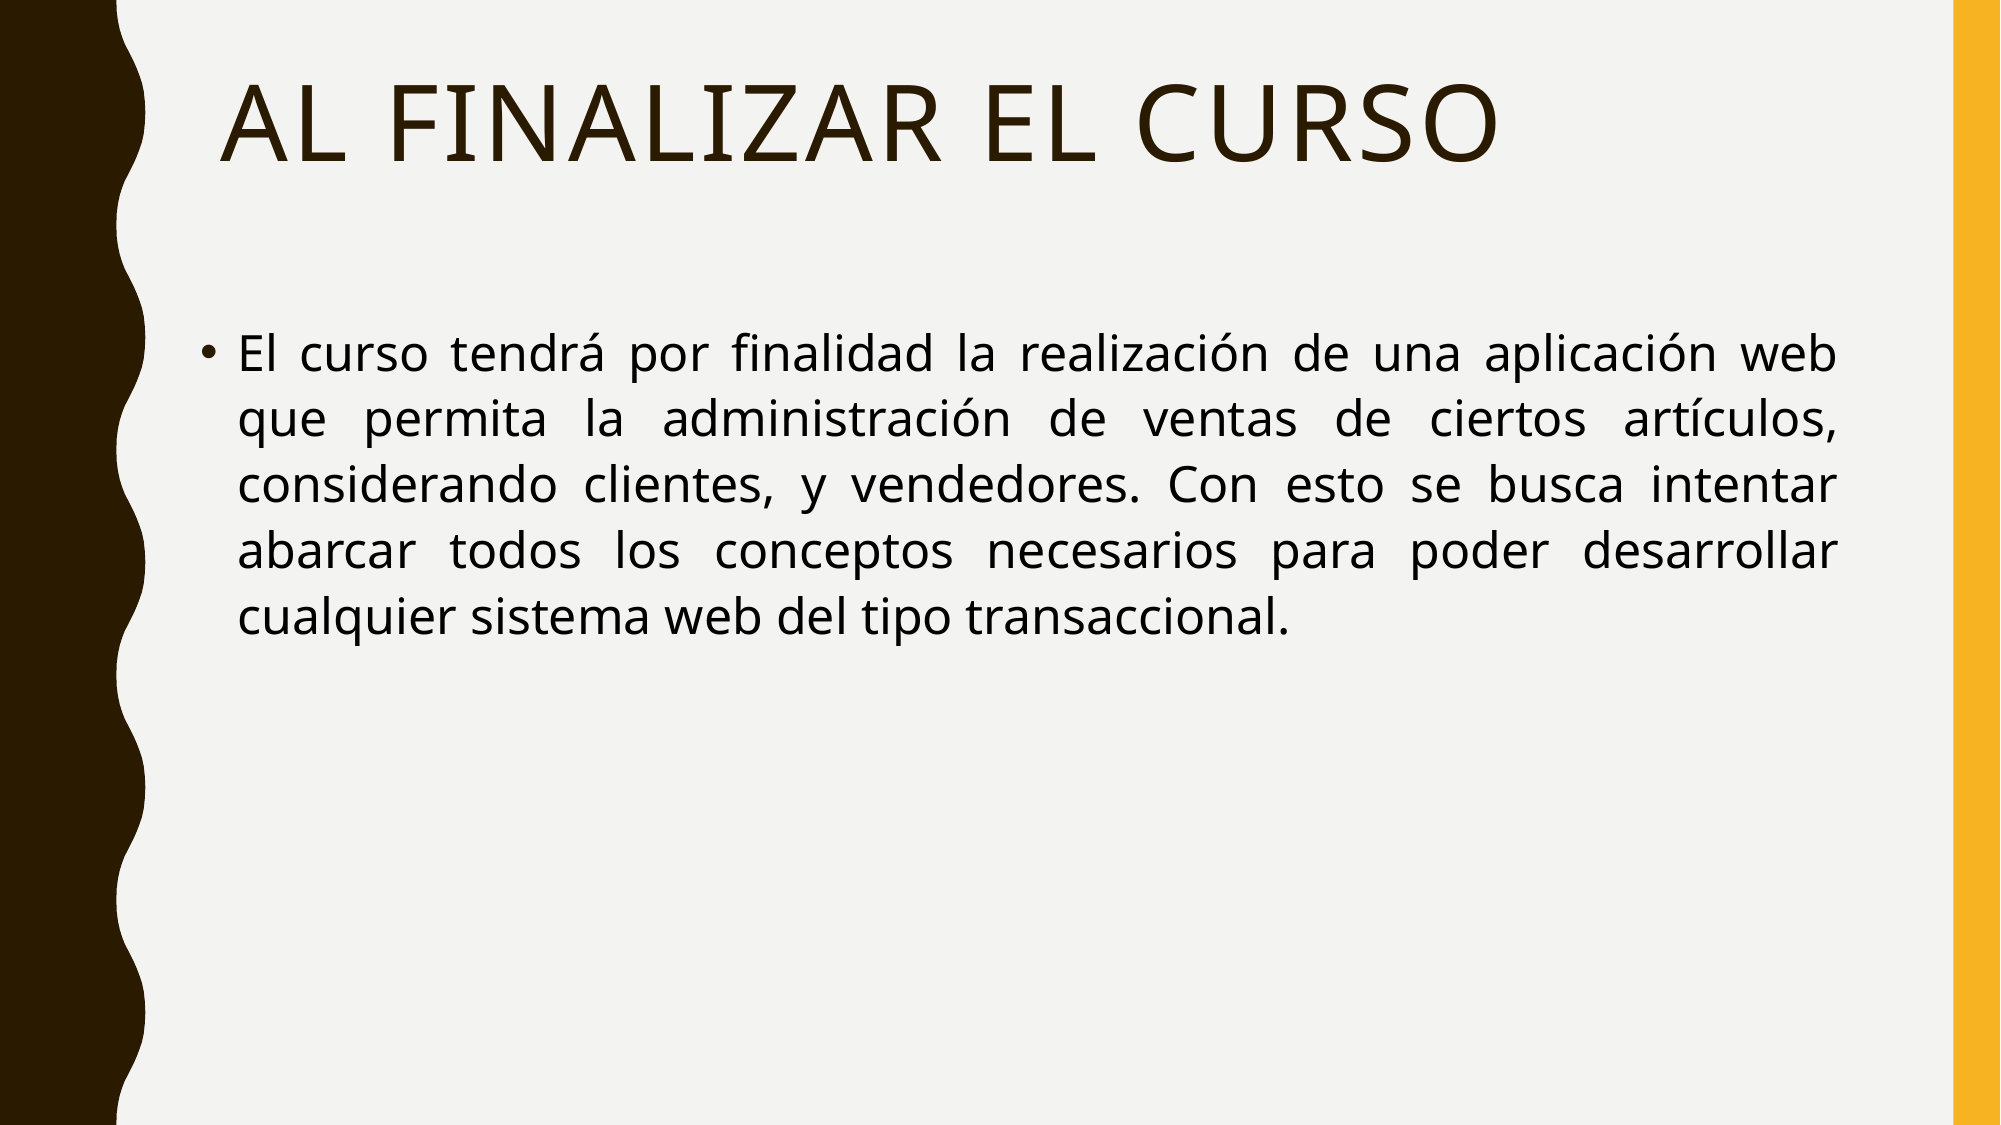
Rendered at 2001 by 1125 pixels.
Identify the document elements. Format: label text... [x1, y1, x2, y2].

list El curso tendrá por finalidad la realización de una aplicación web que permita la administración de ventas de ciertos artículos, considerando clientes, y vendedores. Con esto se busca intentar abarcar todos los conceptos necesarios para poder desarrollar cualquier sistema web del tipo transaccional. [184, 307, 1855, 897]
title Al finalizar el curso [205, 62, 1875, 308]
